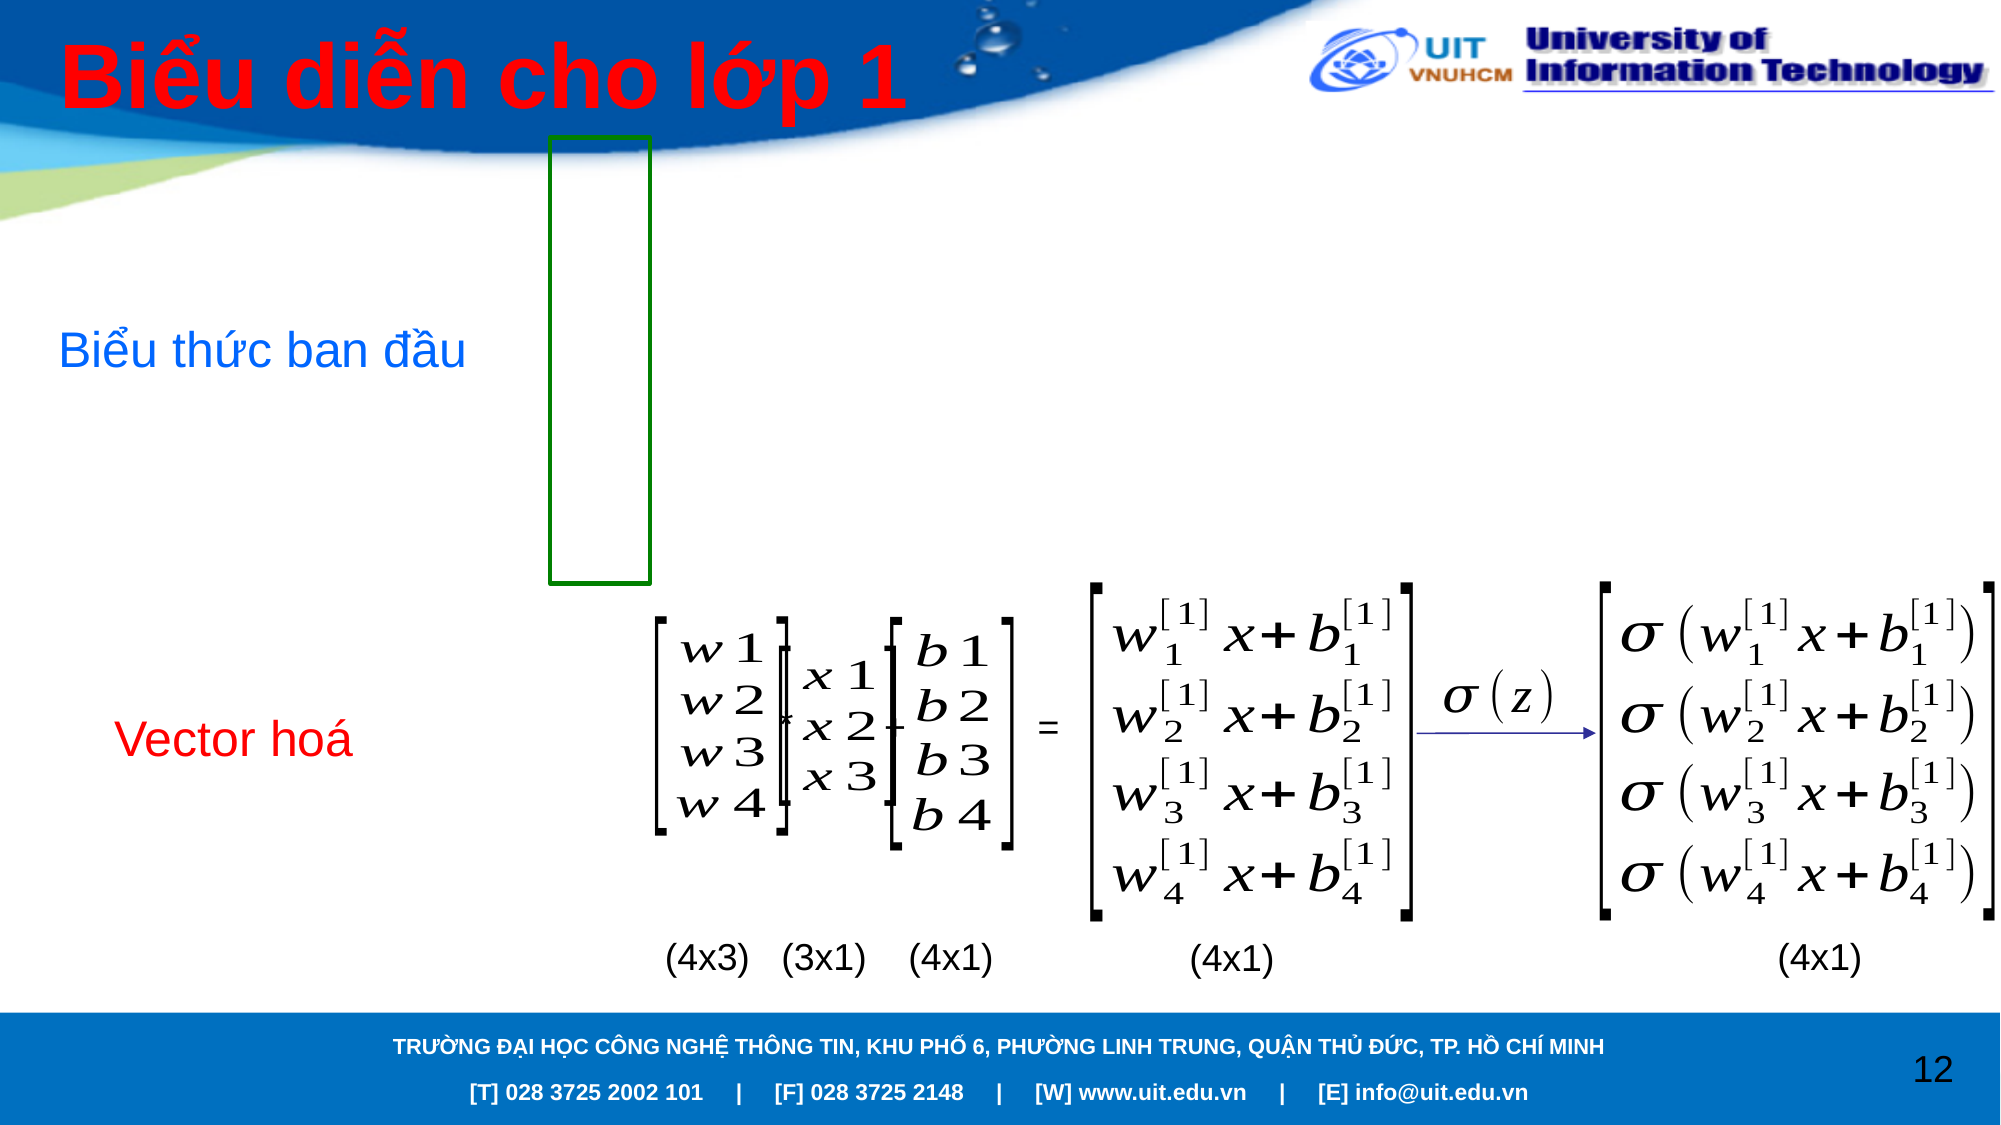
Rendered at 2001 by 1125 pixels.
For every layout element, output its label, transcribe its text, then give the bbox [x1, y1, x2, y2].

text_box = [1022, 695, 1075, 756]
text_box * [763, 693, 809, 753]
text_box (4x1) [1174, 926, 1315, 986]
text_box Biểu thức ban đầu [43, 310, 483, 385]
picture [0, 0, 2001, 1125]
text_box + [869, 695, 922, 756]
text_box (4x1) [1762, 926, 1903, 986]
text_box (4x3) (3x1) (4x1) [649, 926, 1023, 986]
text_box Vector hoá [99, 699, 369, 774]
text_box [548, 135, 652, 586]
title Biểu diễn cho lớp 1 [0, 0, 973, 150]
